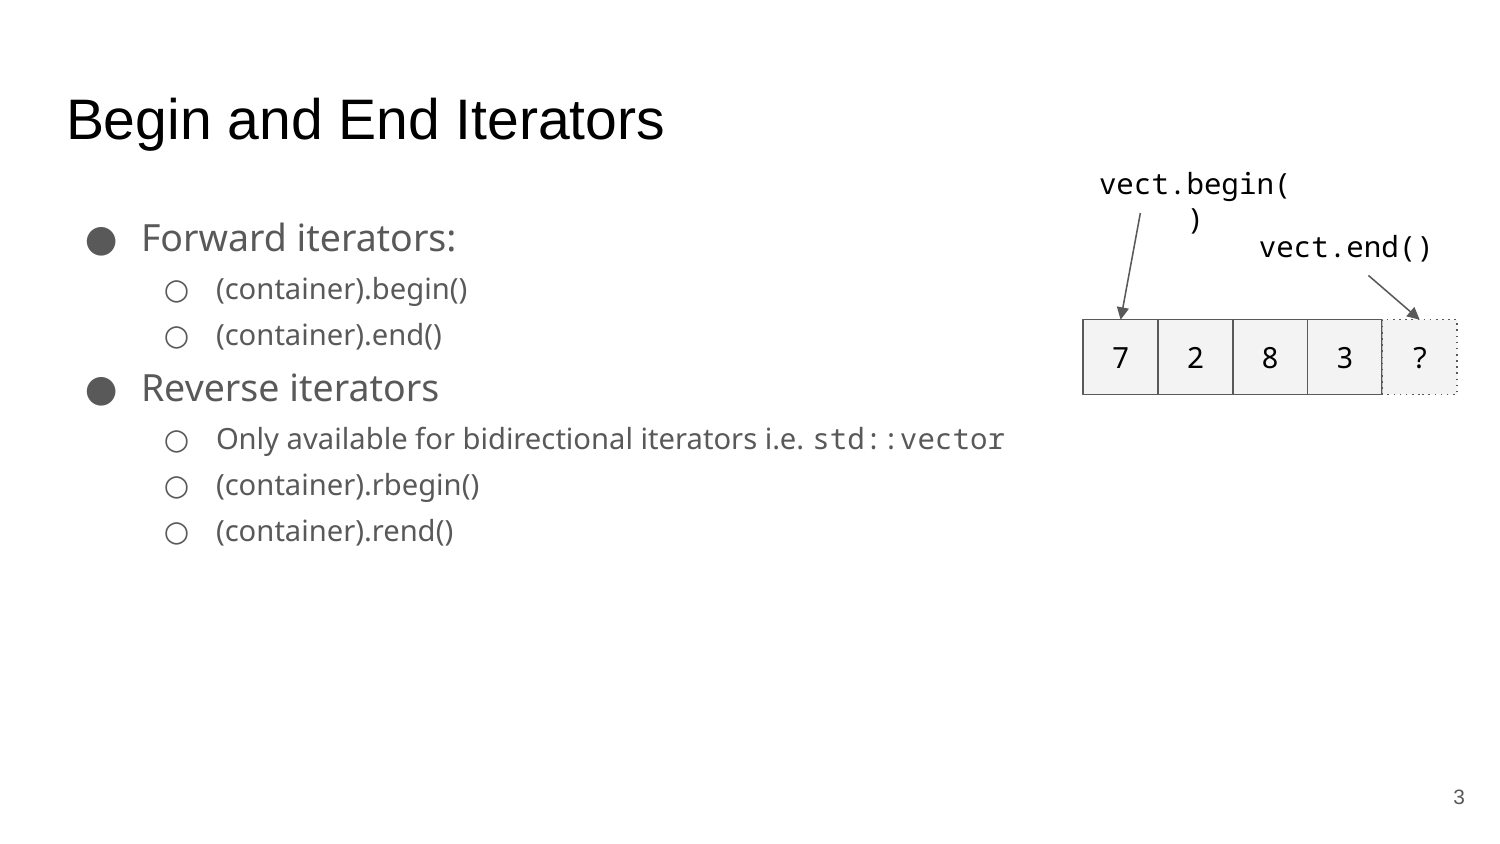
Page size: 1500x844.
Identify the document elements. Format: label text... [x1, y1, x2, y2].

text_box ? [1382, 319, 1458, 395]
text_box 7 [1083, 319, 1158, 395]
slide_number ‹#› [1389, 764, 1480, 830]
text_box vect.end() [1224, 213, 1449, 288]
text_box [1368, 275, 1420, 320]
text_box 2 [1158, 319, 1232, 395]
list Forward iterators: (container).begin() (container).end() Reverse iterators Only available for bidirectional iterators i.e. std::vector (container).rbegin() (container).rend() [51, 189, 1449, 750]
text_box 3 [1307, 319, 1382, 395]
text_box vect.begin() [1083, 150, 1308, 226]
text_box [1120, 212, 1141, 320]
text_box 8 [1232, 319, 1307, 395]
title Begin and End Iterators [51, 72, 1449, 167]
